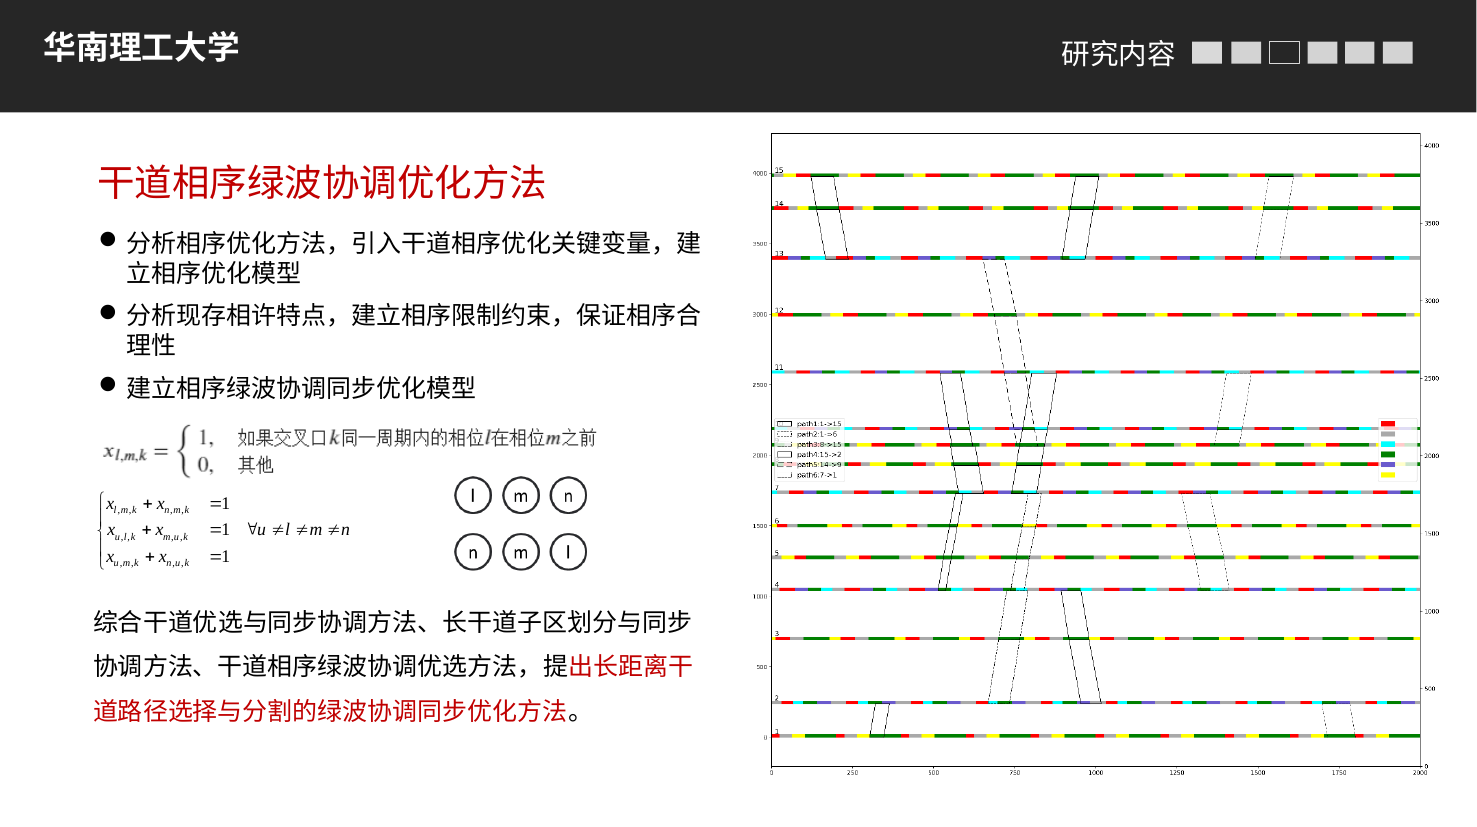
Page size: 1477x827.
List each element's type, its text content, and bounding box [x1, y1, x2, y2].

text_box 分析相序优化方法，引入干道相序优化关键变量，建立相序优化模型 分析现存相许特点，建立相序限制约束，保证相序合理性 建立相序绿波协调同步优化模型 [84, 220, 734, 410]
picture [92, 417, 603, 575]
text_box 干道相序绿波协调优化方法 [86, 153, 558, 209]
picture [748, 129, 1443, 780]
text_box 综合干道优选与同步协调方法、长干道子区划分与同步协调方法、干道相序绿波协调优选方法，提出长距离干道路径选择与分割的绿波协调同步优化方法。 [78, 583, 729, 733]
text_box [92, 487, 354, 575]
